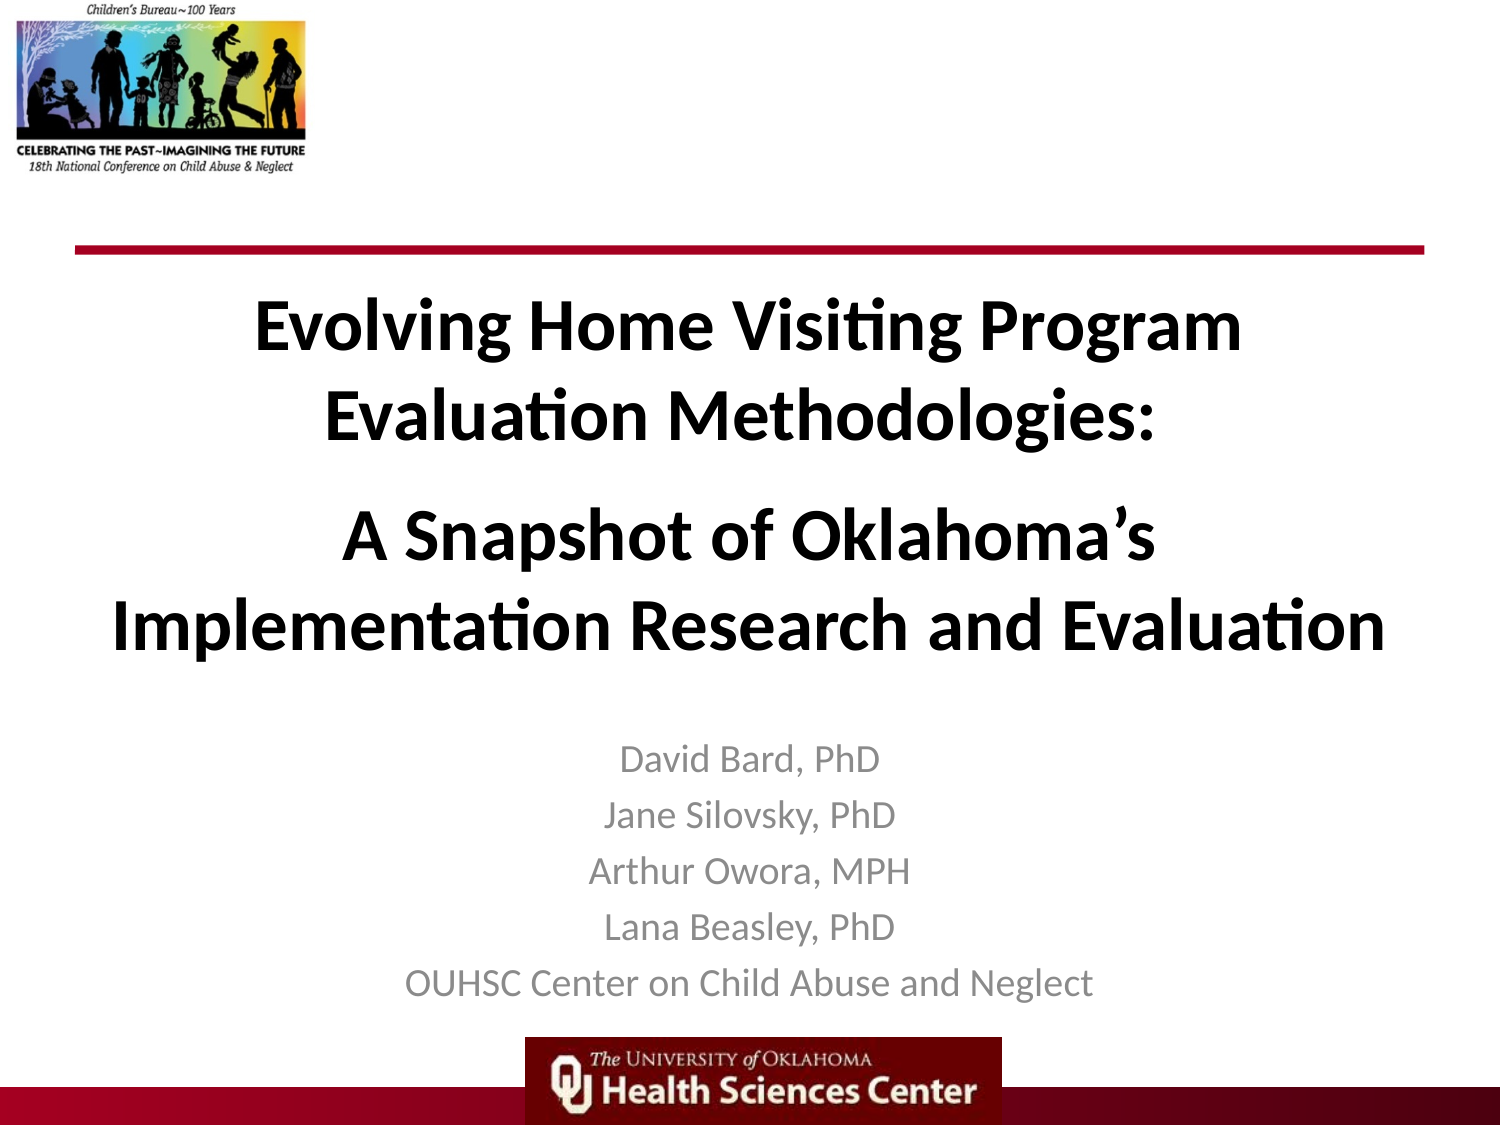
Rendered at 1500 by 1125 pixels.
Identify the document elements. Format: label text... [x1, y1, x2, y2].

subtitle David Bard, PhD Jane Silovsky, PhD Arthur Owora, MPH Lana Beasley, PhD OUHSC Center on Child Abuse and Neglect [225, 725, 1275, 1013]
picture [8, 0, 316, 179]
text_box [0, 1087, 519, 1125]
text_box [1005, 1087, 1500, 1125]
title Evolving Home Visiting Program Evaluation Methodologies: A Snapshot of Oklahoma’s Implementation Research and Evaluation [75, 349, 1425, 591]
picture [524, 1037, 1002, 1125]
